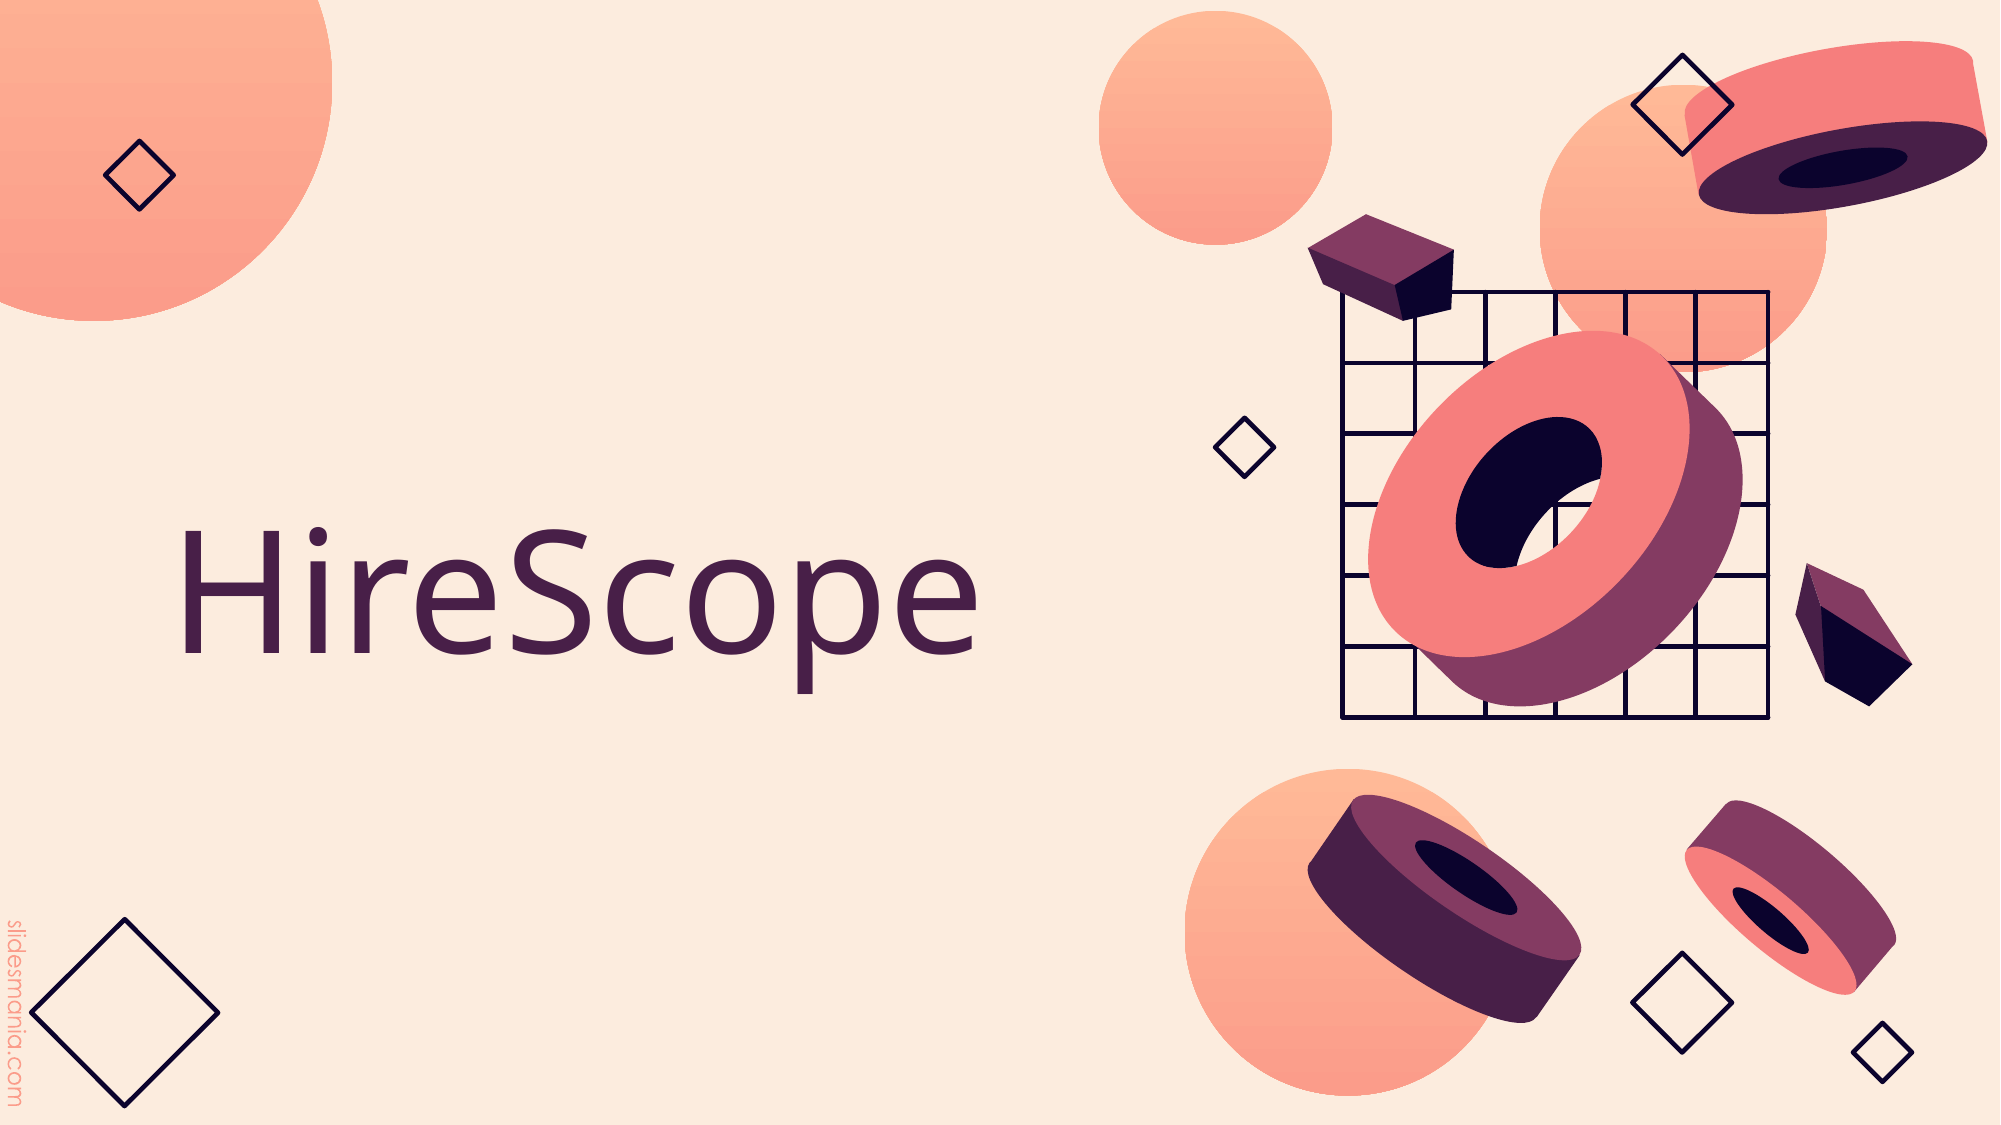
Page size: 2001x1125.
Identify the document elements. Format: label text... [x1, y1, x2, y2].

title HireScope [149, 261, 1217, 711]
